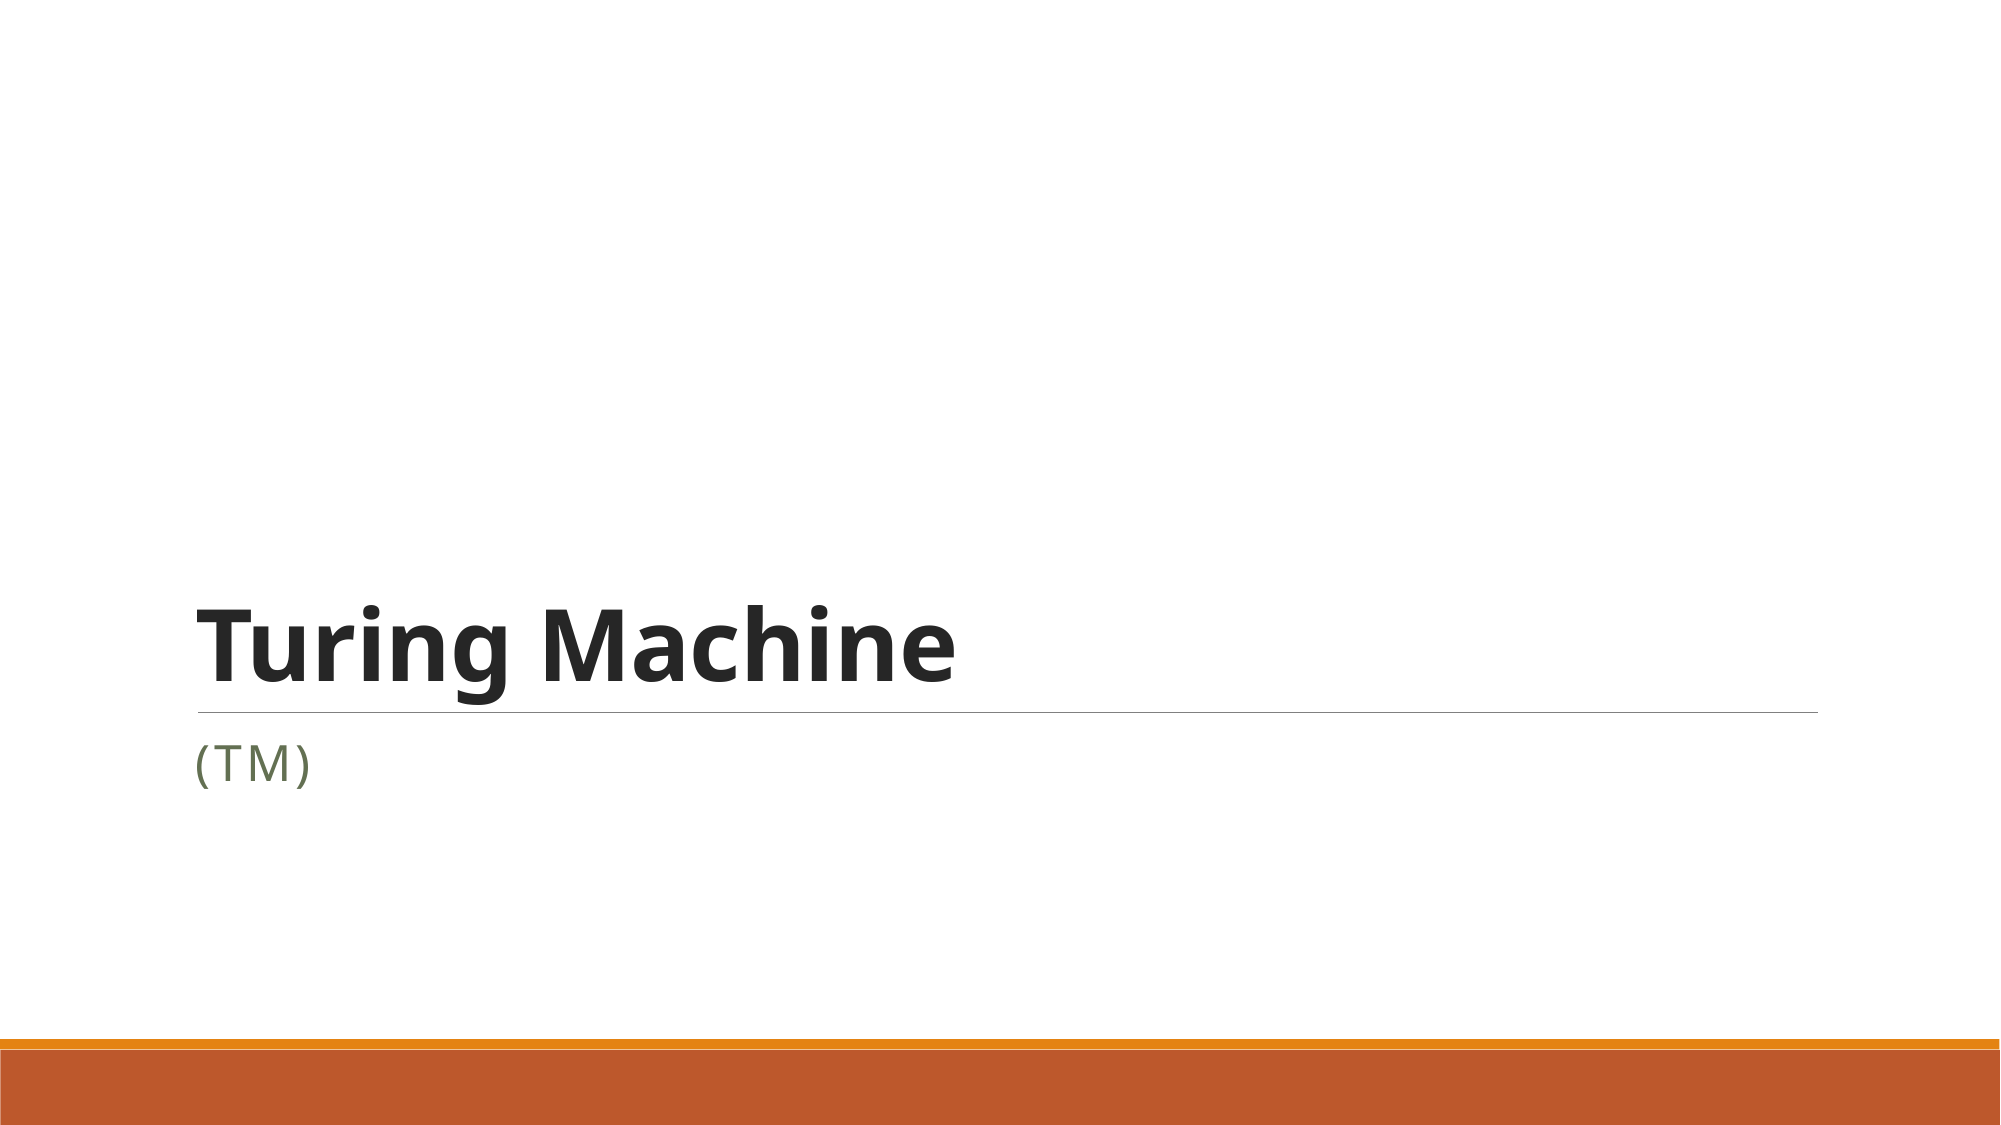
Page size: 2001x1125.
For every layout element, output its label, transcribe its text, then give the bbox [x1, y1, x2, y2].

subtitle (TM) [180, 730, 1831, 919]
title Turing Machine [180, 124, 1830, 710]
